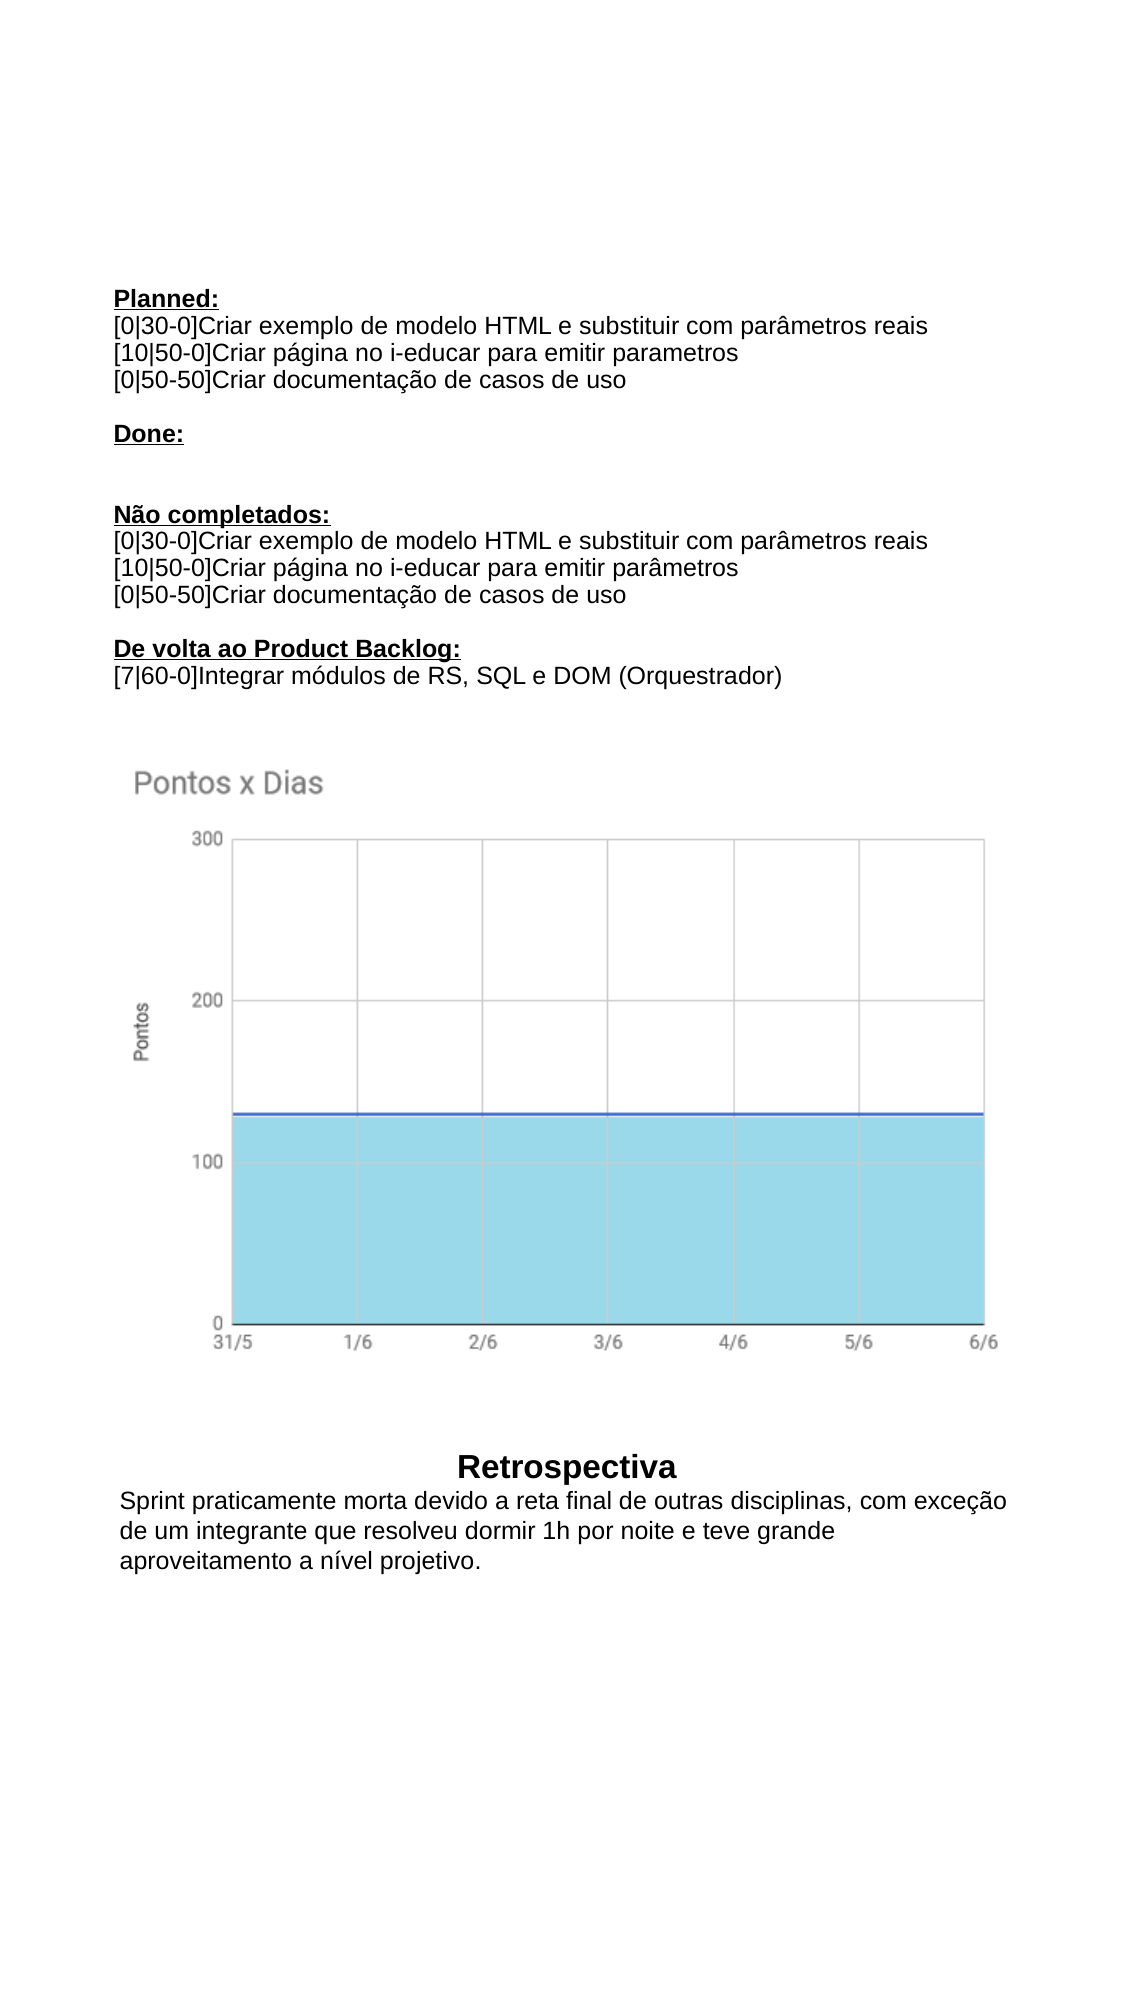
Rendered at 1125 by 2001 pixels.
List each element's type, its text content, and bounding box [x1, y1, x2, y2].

picture [98, 754, 1030, 1371]
text_box Retrospectiva Sprint praticamente morta devido a reta final de outras disciplinas, com exceção de um integrante que resolveu dormir 1h por noite e teve grande aproveitamento a nível projetivo. [104, 1437, 1029, 1583]
title Planned: [0|30-0]Criar exemplo de modelo HTML e substituir com parâmetros reais [10|50-0]Criar página no i-educar para emitir parametros [0|50-50]Criar documentação de casos de uso Done: Não completados: [0|30-0]Criar exemplo de modelo HTML e substituir com parâmetros reais [10|50-0]Criar página no i-educar para emitir parâmetros [0|50-50]Criar documentação de casos de uso De volta ao Product Backlog: [7|60-0]Integrar módulos de RS, SQL e DOM (Orquestrador) [98, 42, 1055, 755]
